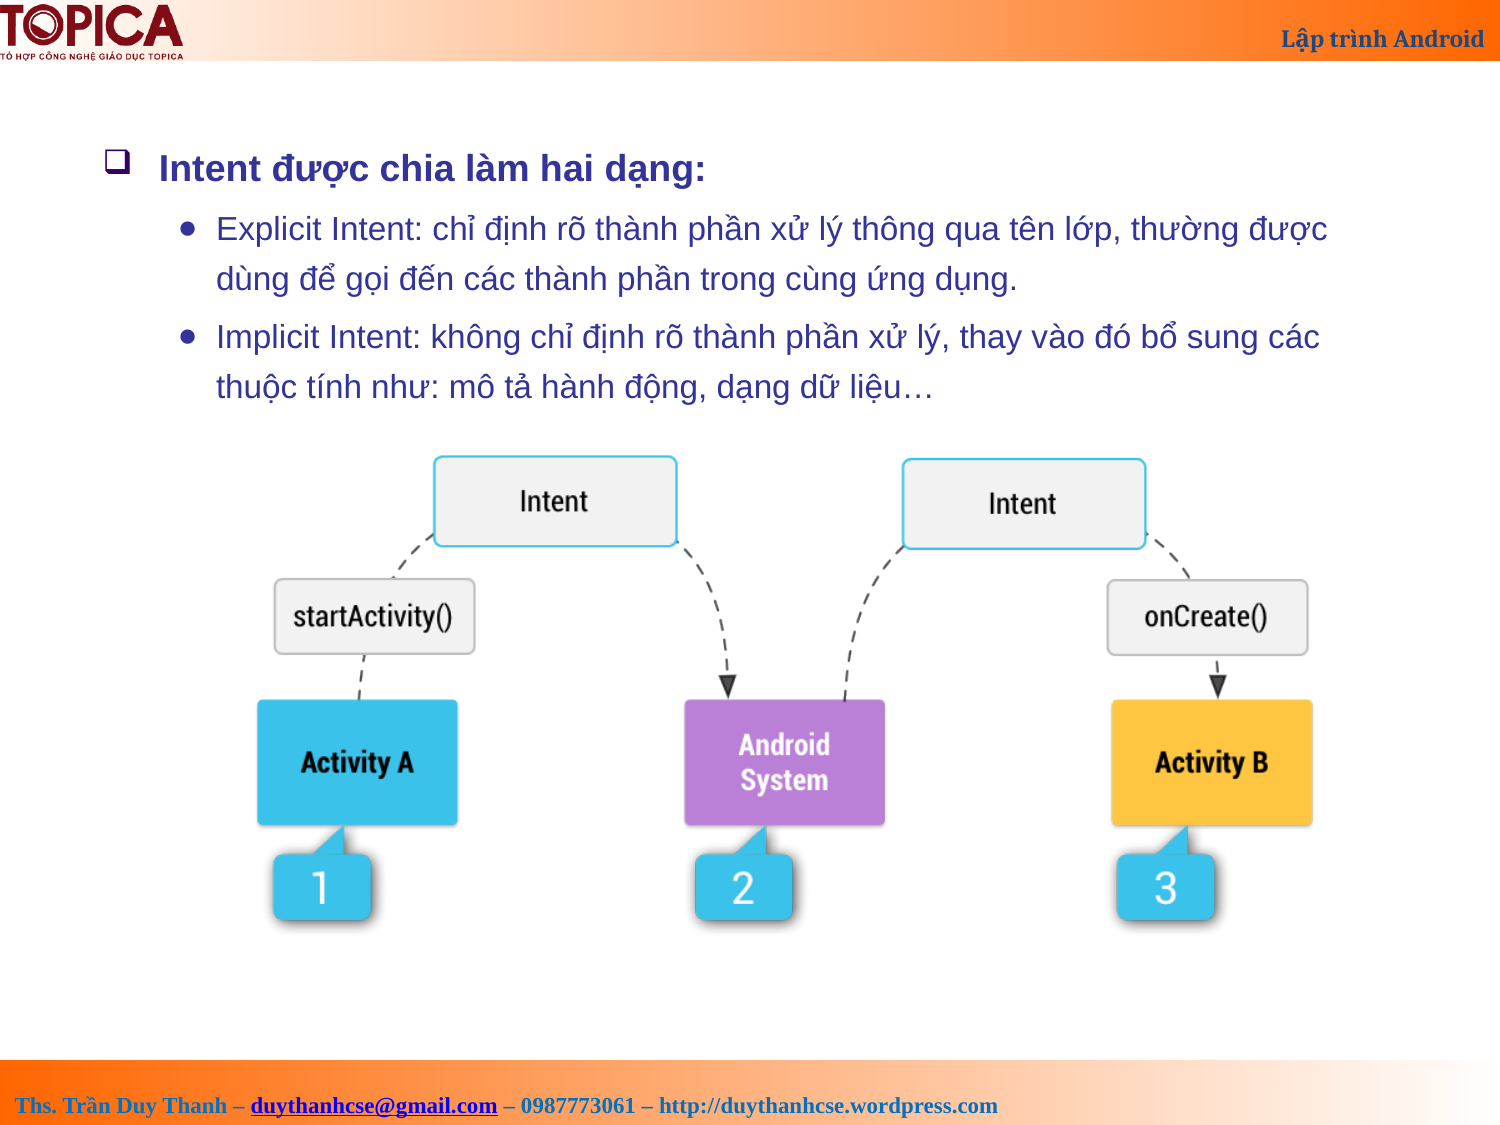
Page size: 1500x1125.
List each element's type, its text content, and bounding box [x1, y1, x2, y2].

text_box Intent được chia làm hai dạng: Explicit Intent: chỉ định rõ thành phần xử lý thông qua tên lớp, thường được dùng để gọi đến các thành phần trong cùng ứng dụng. Implicit Intent: không chỉ định rõ thành phần xử lý, thay vào đó bổ sung các thuộc tính như: mô tả hành động, dạng dữ liệu… [87, 124, 1387, 976]
picture [0, 4, 183, 61]
picture [249, 449, 1319, 944]
